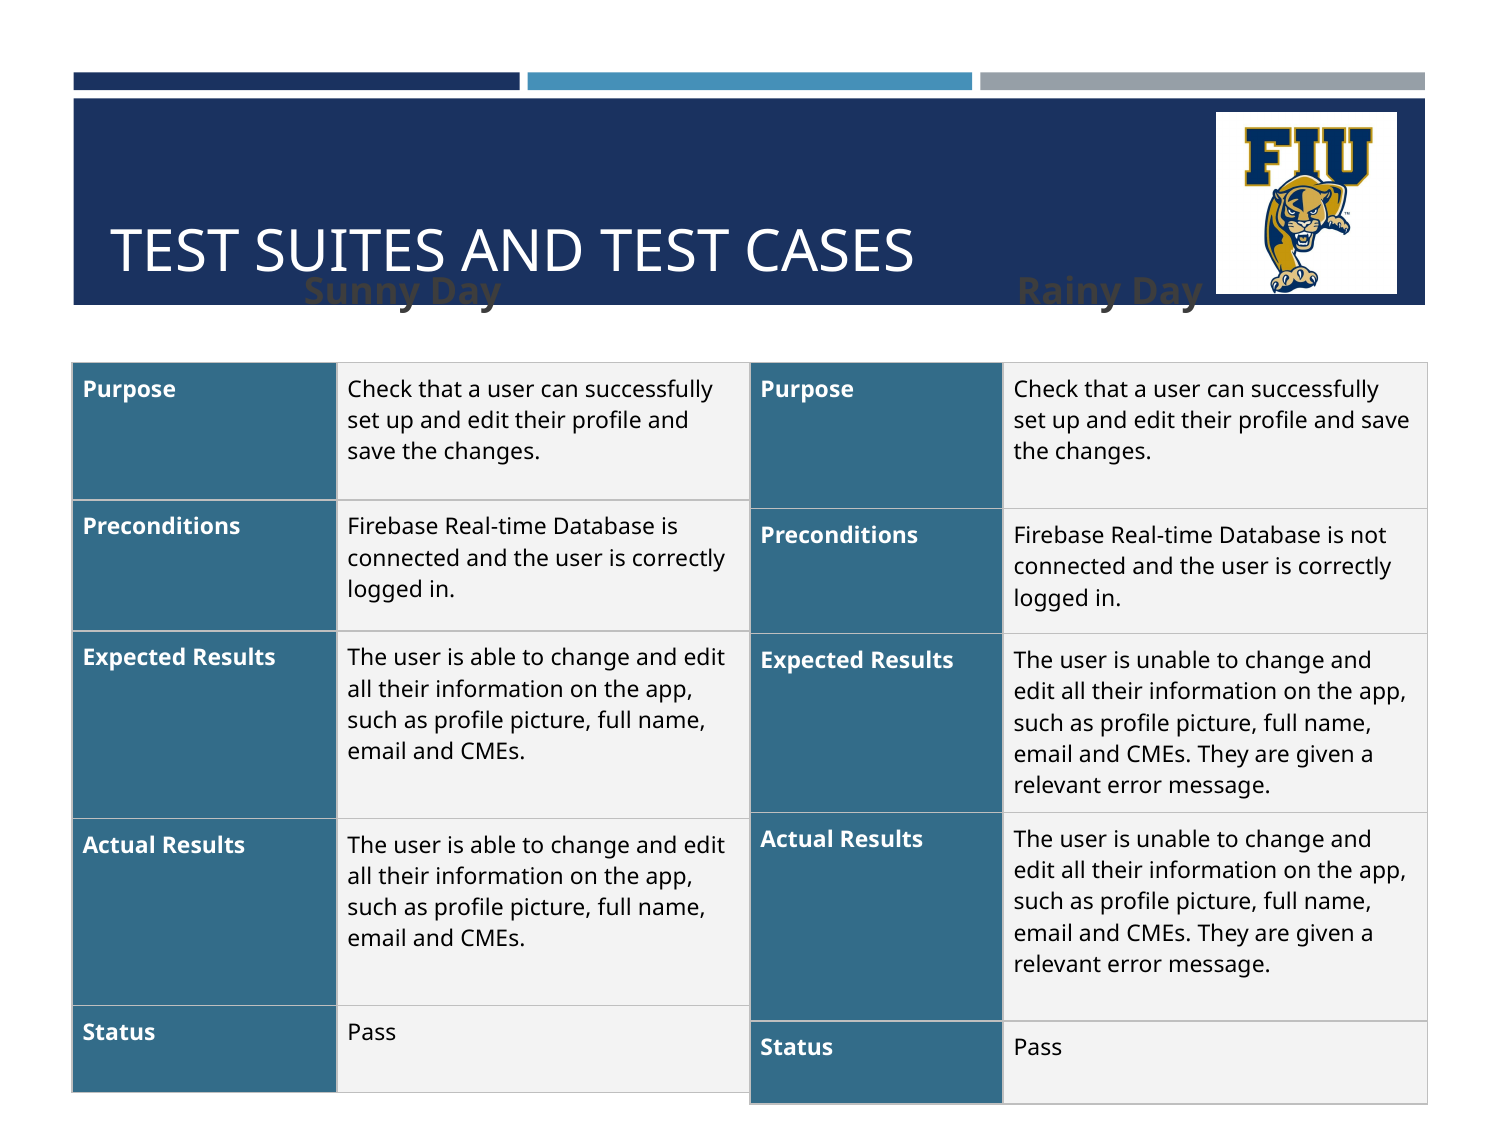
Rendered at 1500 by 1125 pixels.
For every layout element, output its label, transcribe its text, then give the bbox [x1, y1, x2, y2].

table_cell Actual Results [73, 819, 336, 1005]
table_cell Firebase Real-time Database is not connected and the user is correctly logged in. [1004, 509, 1427, 633]
table_header Check that a user can successfully set up and edit their profile and save the changes. [338, 363, 749, 499]
table_cell Expected Results [73, 632, 336, 818]
table_cell Preconditions [751, 509, 1002, 633]
table_cell Firebase Real-time Database is connected and the user is correctly logged in. [338, 501, 749, 630]
table_cell Status [73, 1006, 336, 1092]
table_cell The user is unable to change and edit all their information on the app, such as profile picture, full name, email and CMEs. They are given a relevant error message. [1004, 634, 1427, 812]
table_cell Status [751, 1022, 1002, 1103]
table_cell Actual Results [751, 813, 1002, 1020]
table_cell Pass [338, 1006, 749, 1092]
table_cell The user is able to change and edit all their information on the app, such as profile picture, full name, email and CMEs. [338, 819, 749, 1005]
title TEST SUITES AND TEST CASES [1398, 112, 1406, 291]
table_header Check that a user can successfully set up and edit their profile and save the changes. [1004, 363, 1427, 508]
title TEST SUITES AND TEST CASES [95, 112, 1214, 259]
table_cell The user is able to change and edit all their information on the app, such as profile picture, full name, email and CMEs. [338, 632, 749, 818]
table_cell The user is unable to change and edit all their information on the app, such as profile picture, full name, email and CMEs. They are given a relevant error message. [1004, 813, 1427, 1020]
table_cell Preconditions [73, 501, 336, 630]
picture [1215, 112, 1397, 294]
table_header Purpose [73, 363, 336, 499]
list Sunny Day Rainy Day [94, 259, 1338, 362]
table_cell Expected Results [751, 634, 1002, 812]
table_cell Pass [1004, 1022, 1427, 1103]
table_header Purpose [751, 363, 1002, 508]
